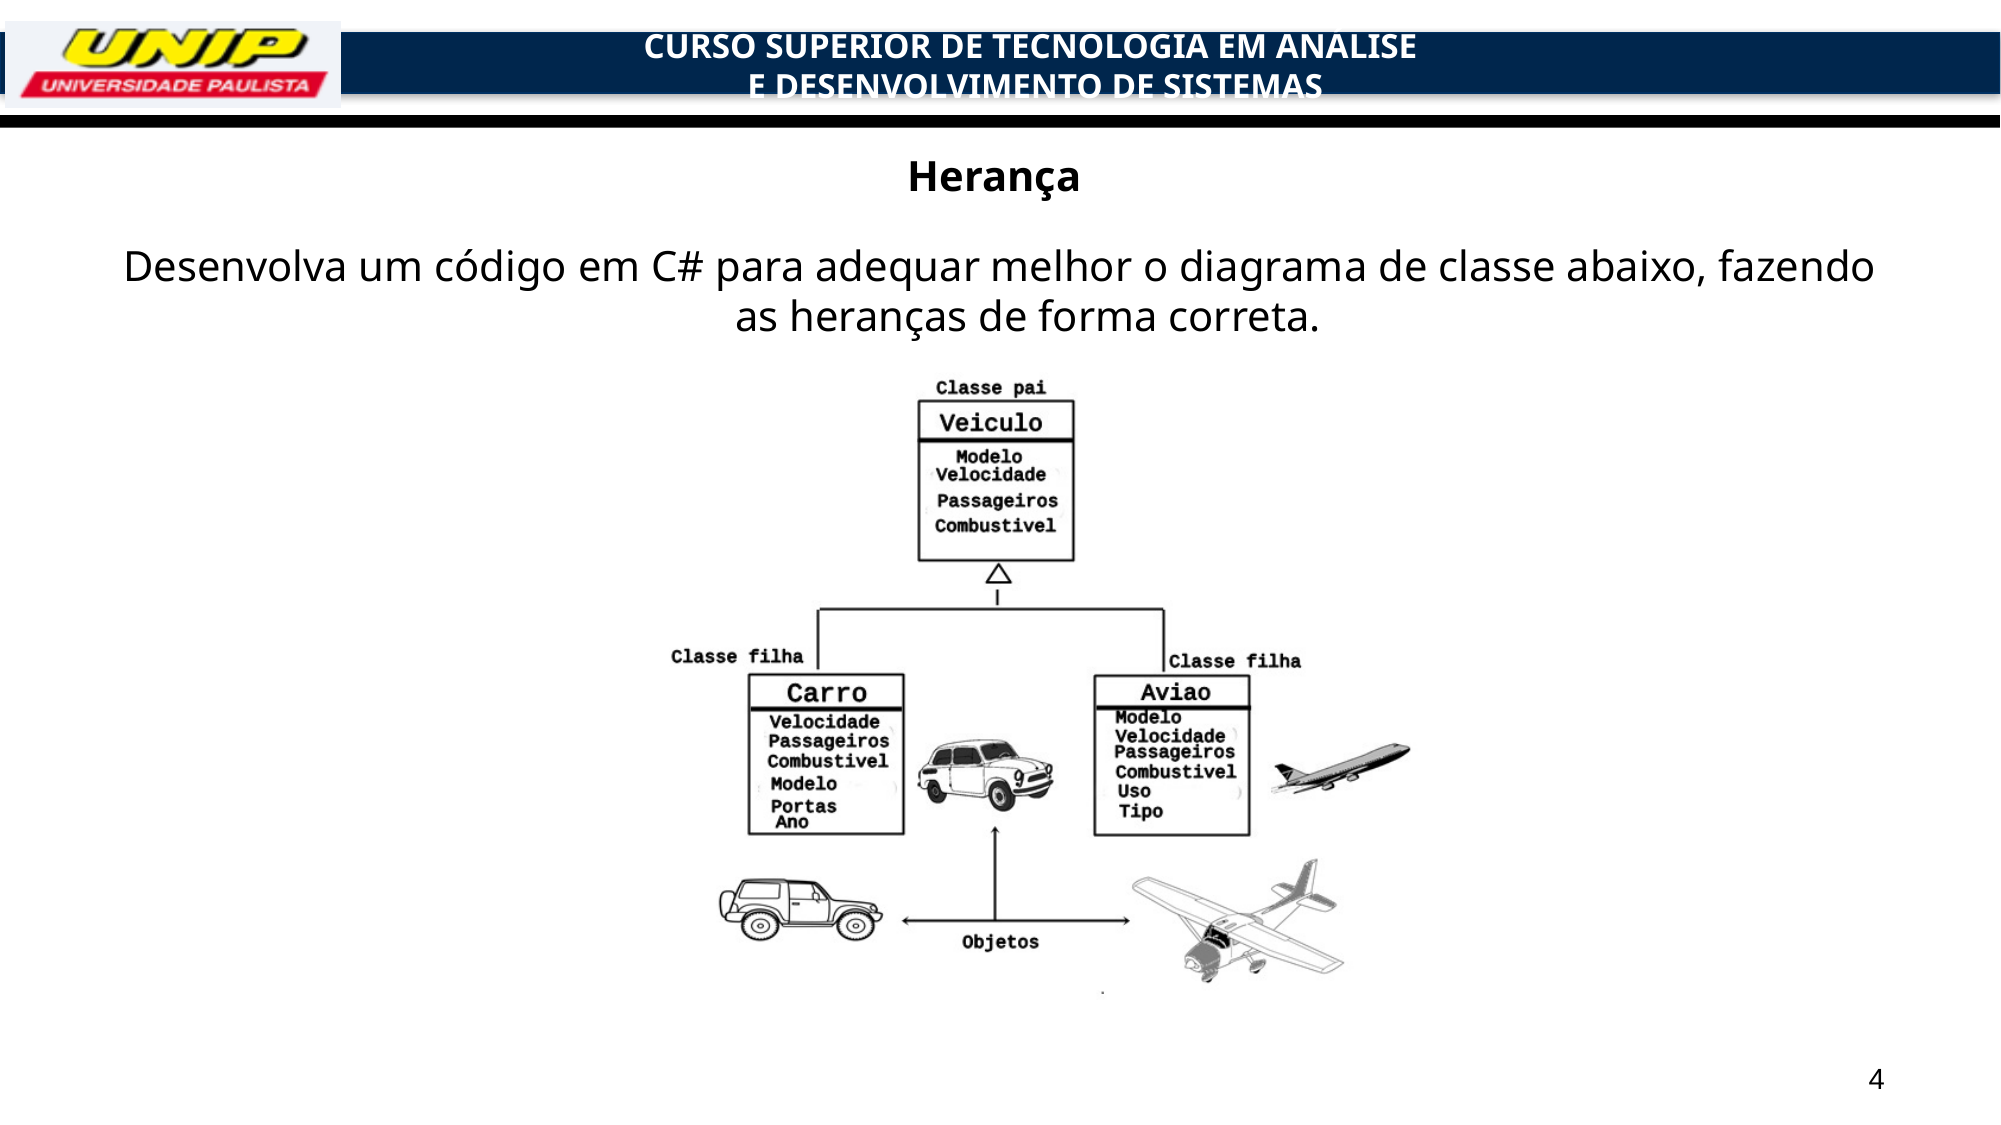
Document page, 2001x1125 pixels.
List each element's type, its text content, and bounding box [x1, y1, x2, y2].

slide_number 4 [1433, 1024, 1900, 1103]
picture [668, 372, 1421, 1007]
title Herança [99, 62, 1900, 231]
list Desenvolva um código em C# para adequar melhor o diagrama de classe abaixo, fazendo as heranças de forma correta. [99, 231, 1900, 988]
picture [5, 21, 341, 108]
